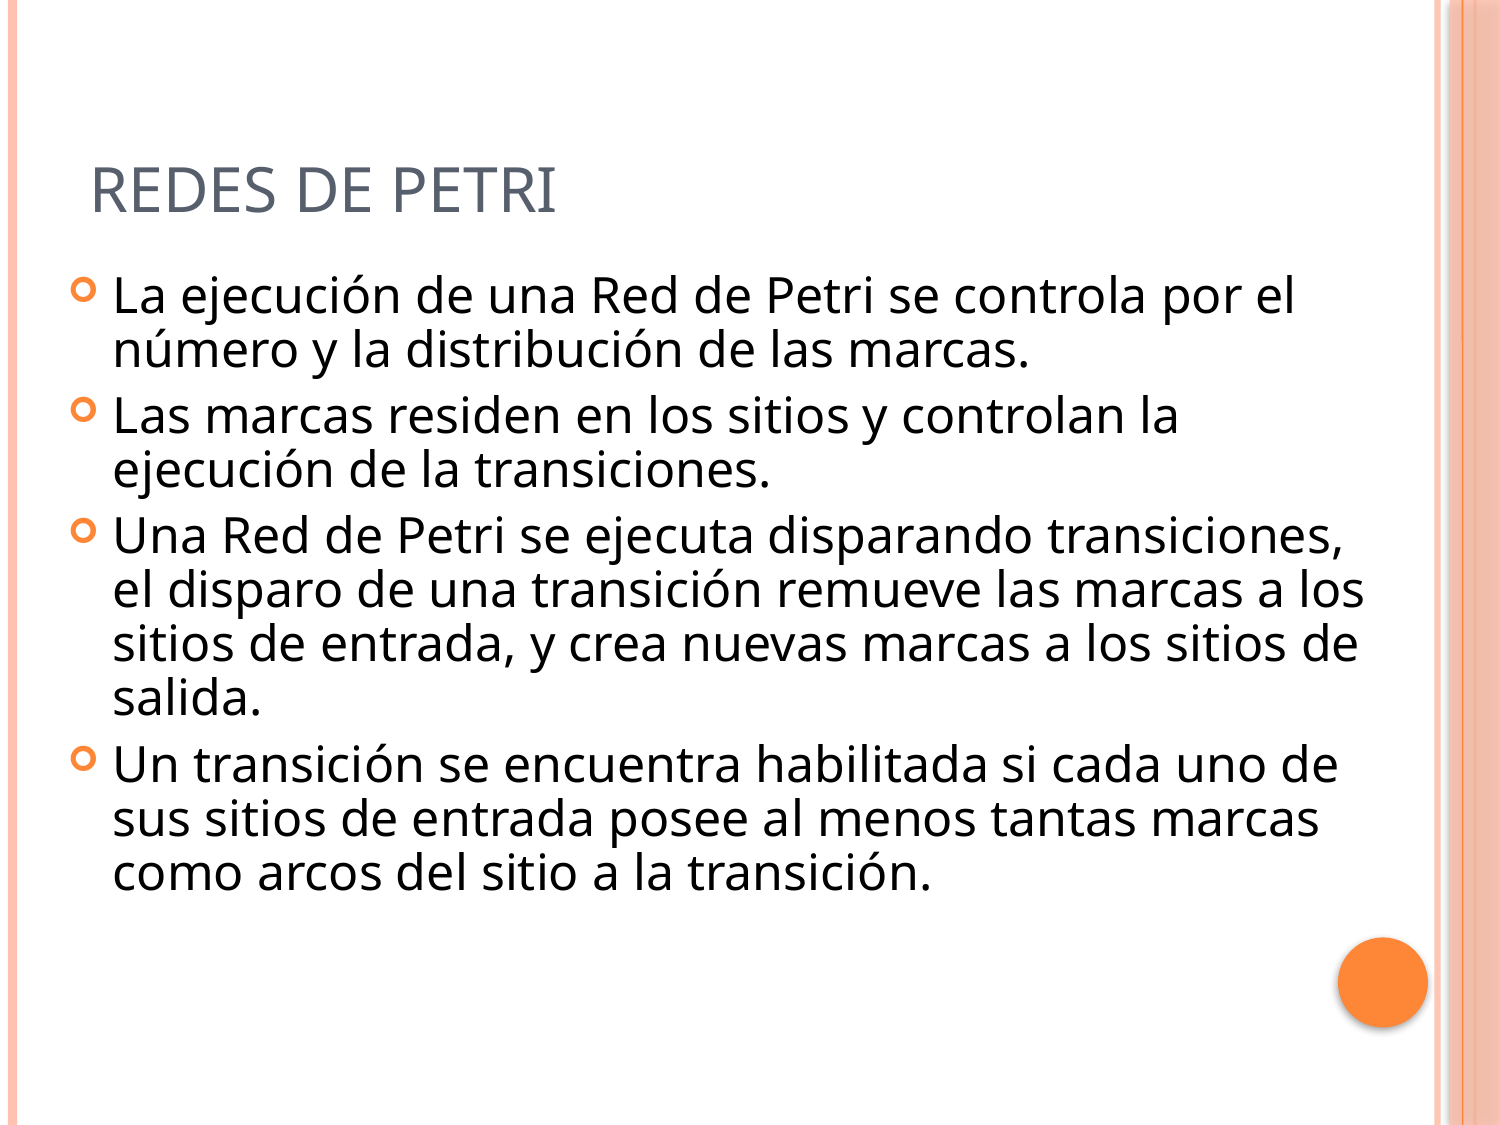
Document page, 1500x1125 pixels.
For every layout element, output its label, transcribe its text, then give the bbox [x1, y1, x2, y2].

list La ejecución de una Red de Petri se controla por el número y la distribución de las marcas. Las marcas residen en los sitios y controlan la ejecución de la transiciones. Una Red de Petri se ejecuta disparando transiciones, el disparo de una transición remueve las marcas a los sitios de entrada, y crea nuevas marcas a los sitios de salida. Un transición se encuentra habilitada si cada uno de sus sitios de entrada posee al menos tantas marcas como arcos del sitio a la transición. [53, 262, 1412, 1062]
title Redes de Petri [75, 45, 1300, 233]
